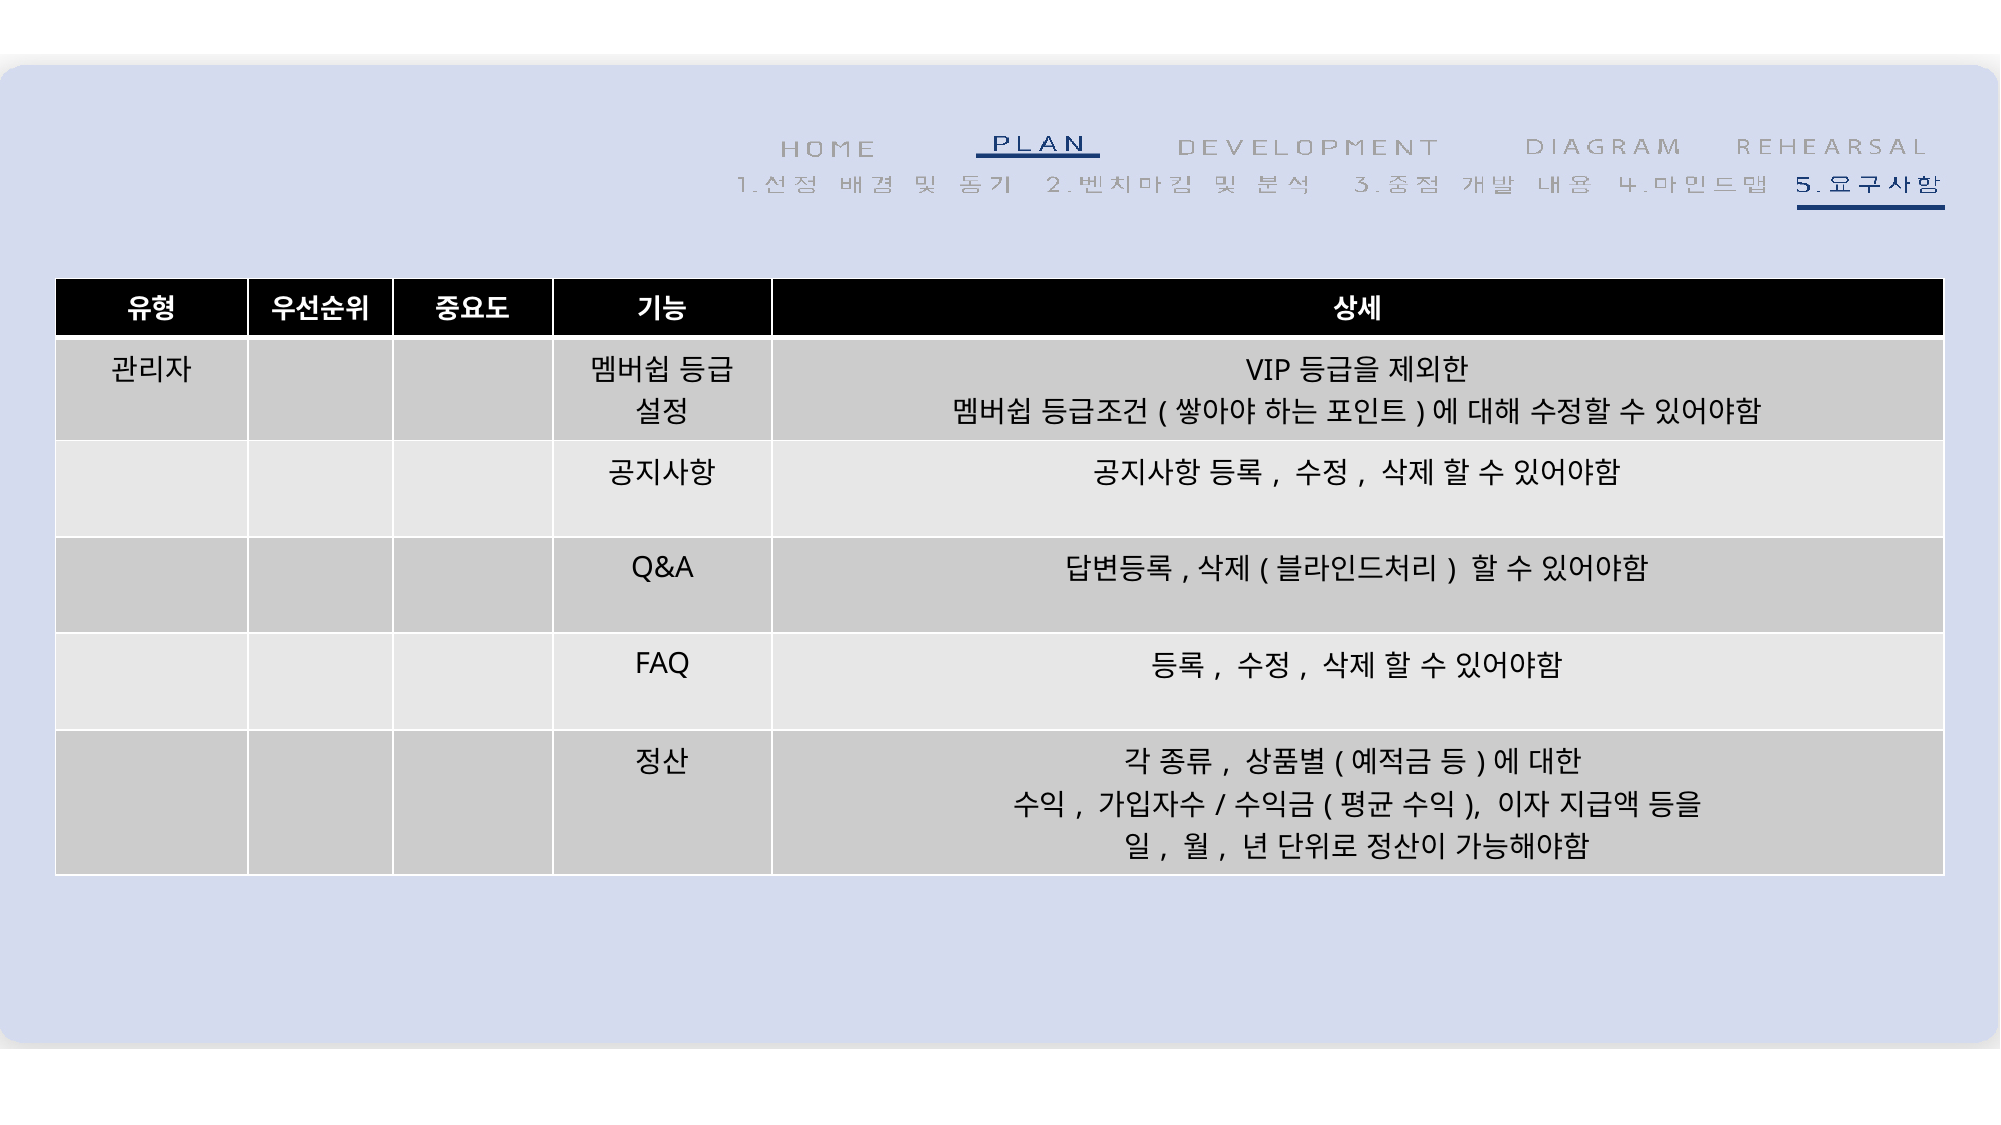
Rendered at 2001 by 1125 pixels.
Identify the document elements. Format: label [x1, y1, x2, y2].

picture [0, 54, 2000, 1049]
